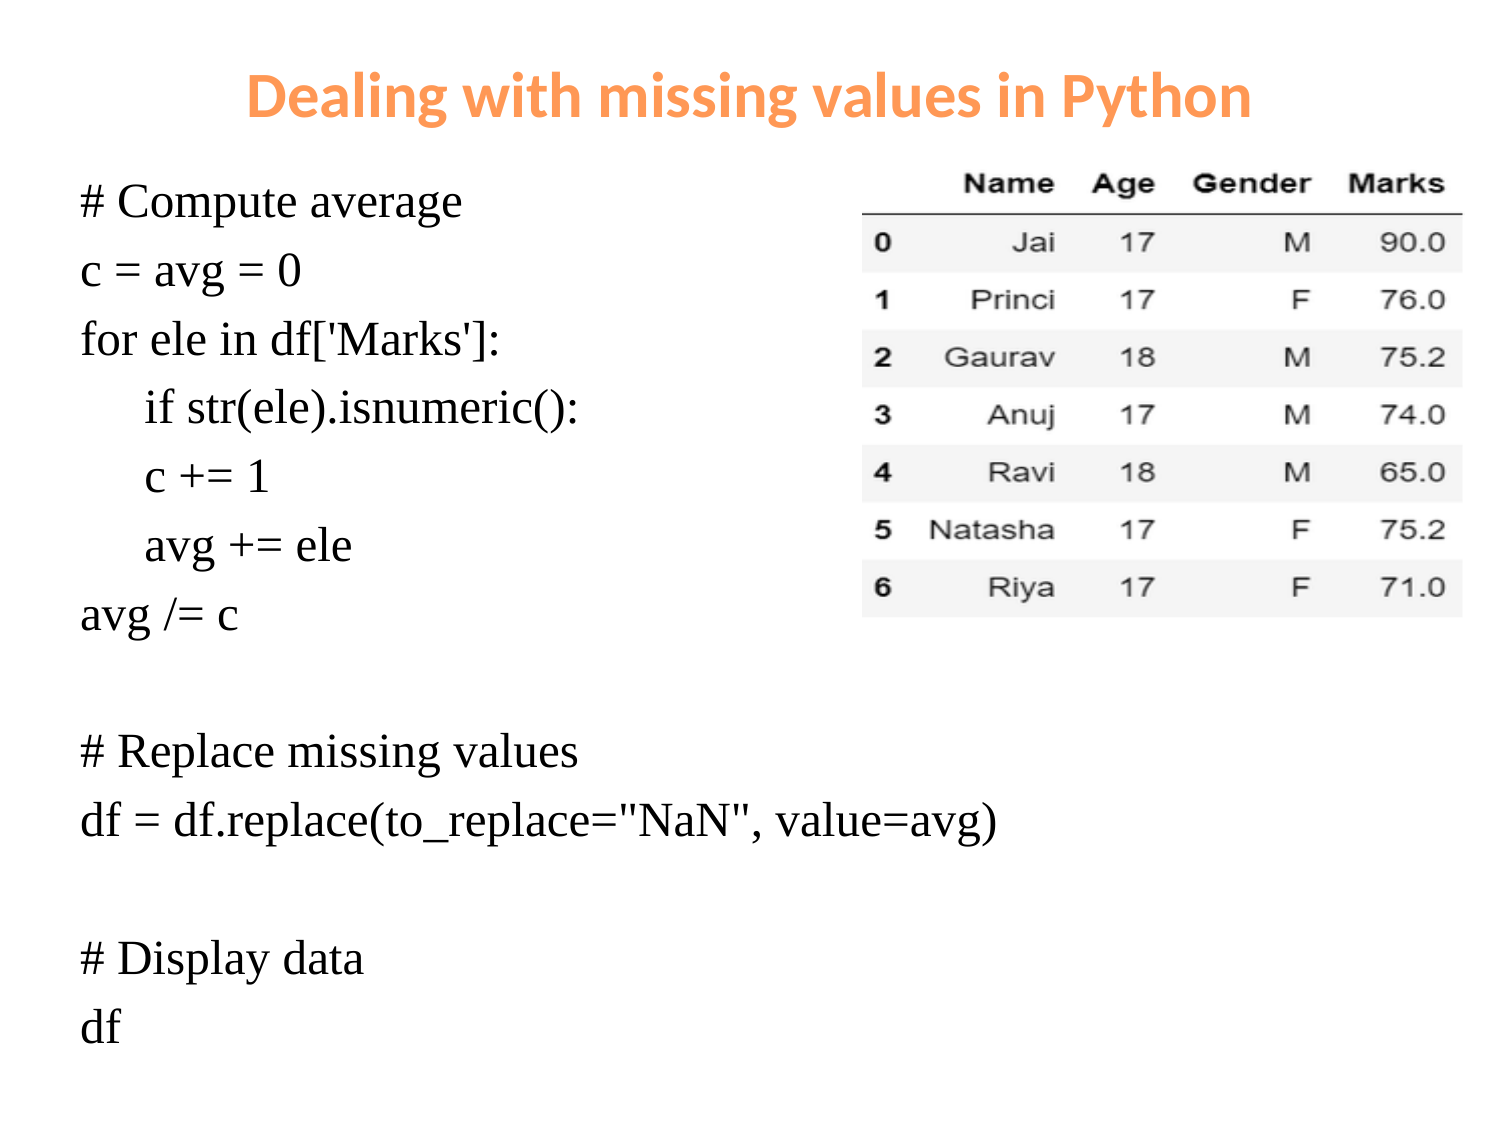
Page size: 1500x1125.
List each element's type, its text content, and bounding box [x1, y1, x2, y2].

title Dealing with missing values in Python [75, 45, 1425, 160]
list # Compute average c = avg = 0 for ele in df['Marks']: if str(ele).isnumeric(): c += 1 avg += ele avg /= c # Replace missing values df = df.replace(to_replace="NaN", value=avg) # Display data df [64, 160, 1415, 1063]
picture [862, 162, 1466, 619]
